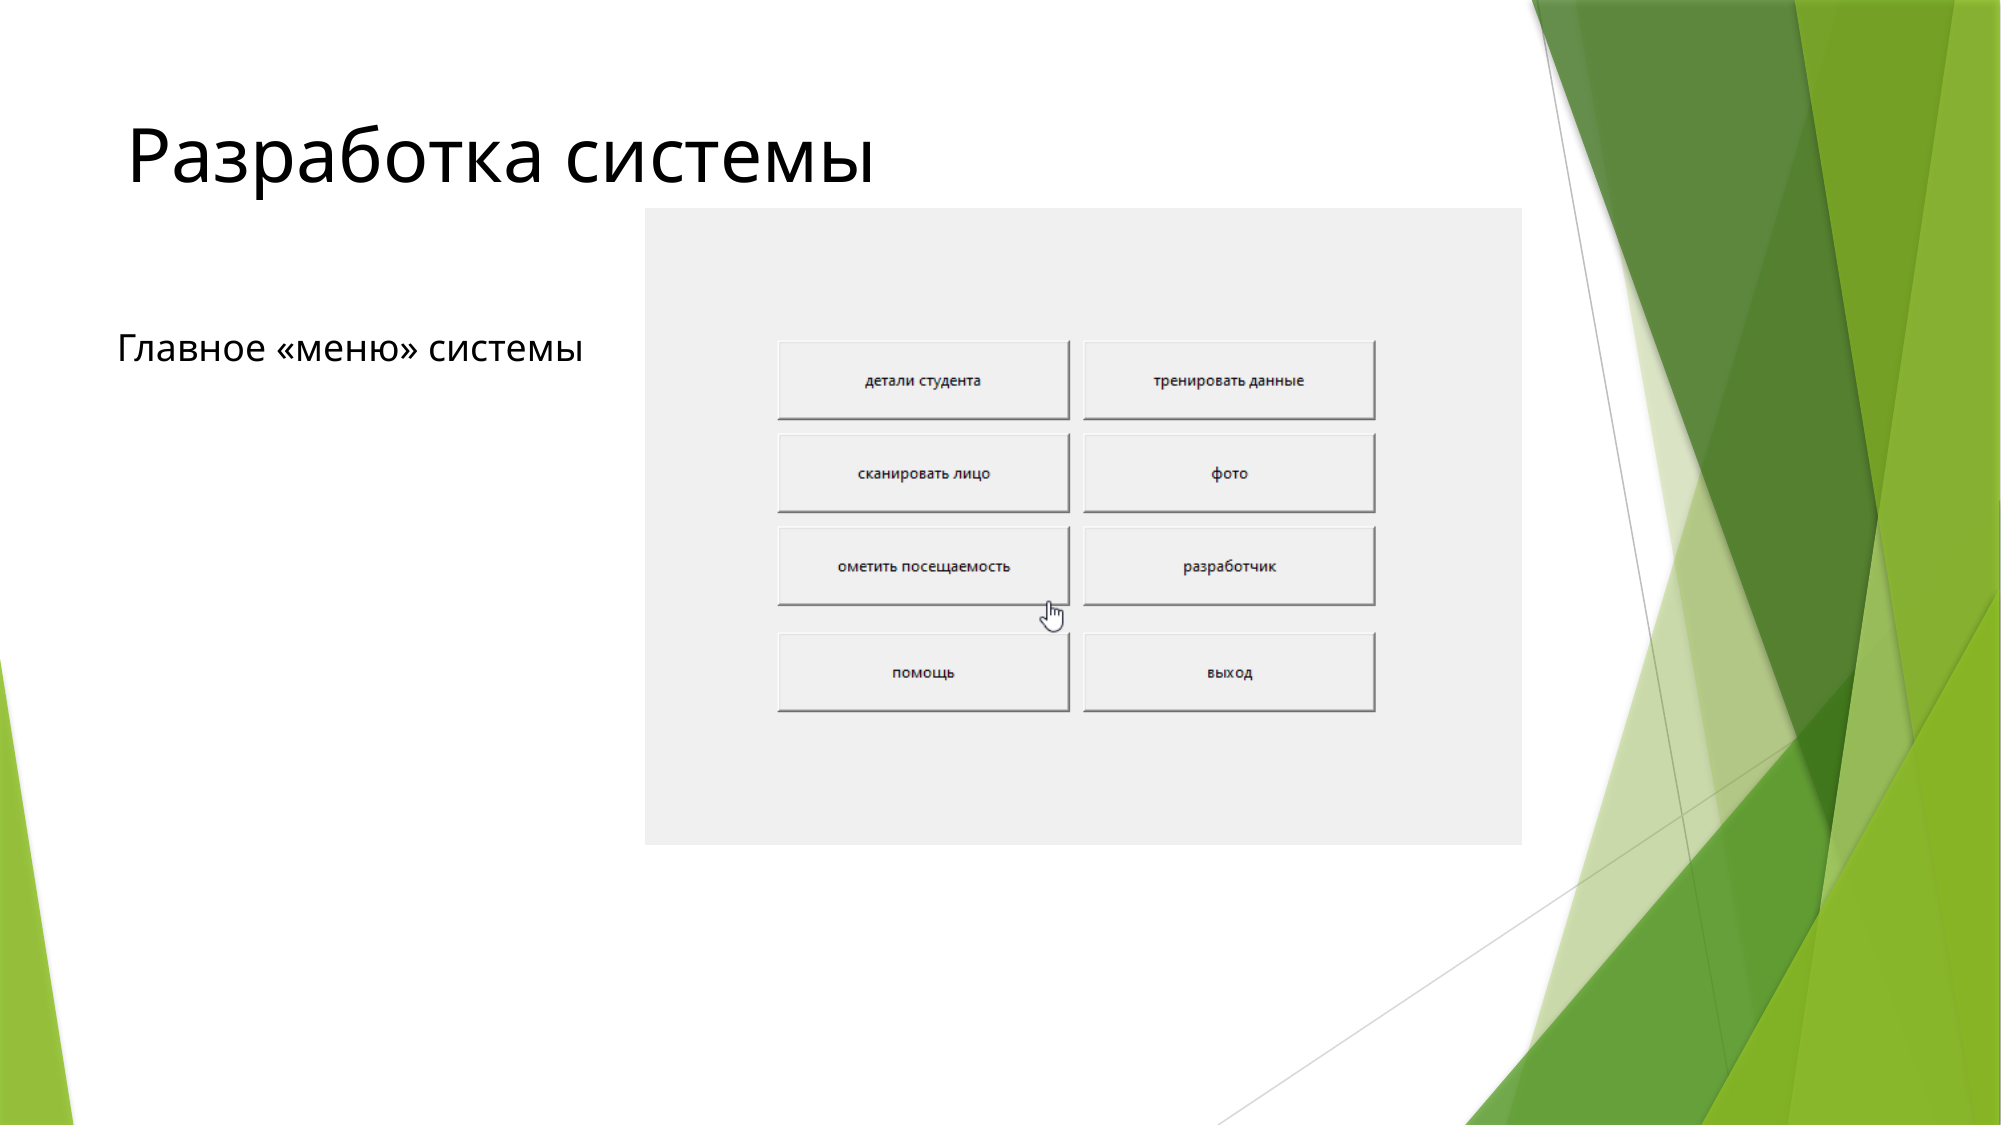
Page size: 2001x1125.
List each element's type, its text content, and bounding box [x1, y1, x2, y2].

text_box Главное «меню» системы [102, 316, 600, 377]
title Разработка системы [111, 99, 1522, 317]
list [645, 207, 1522, 846]
